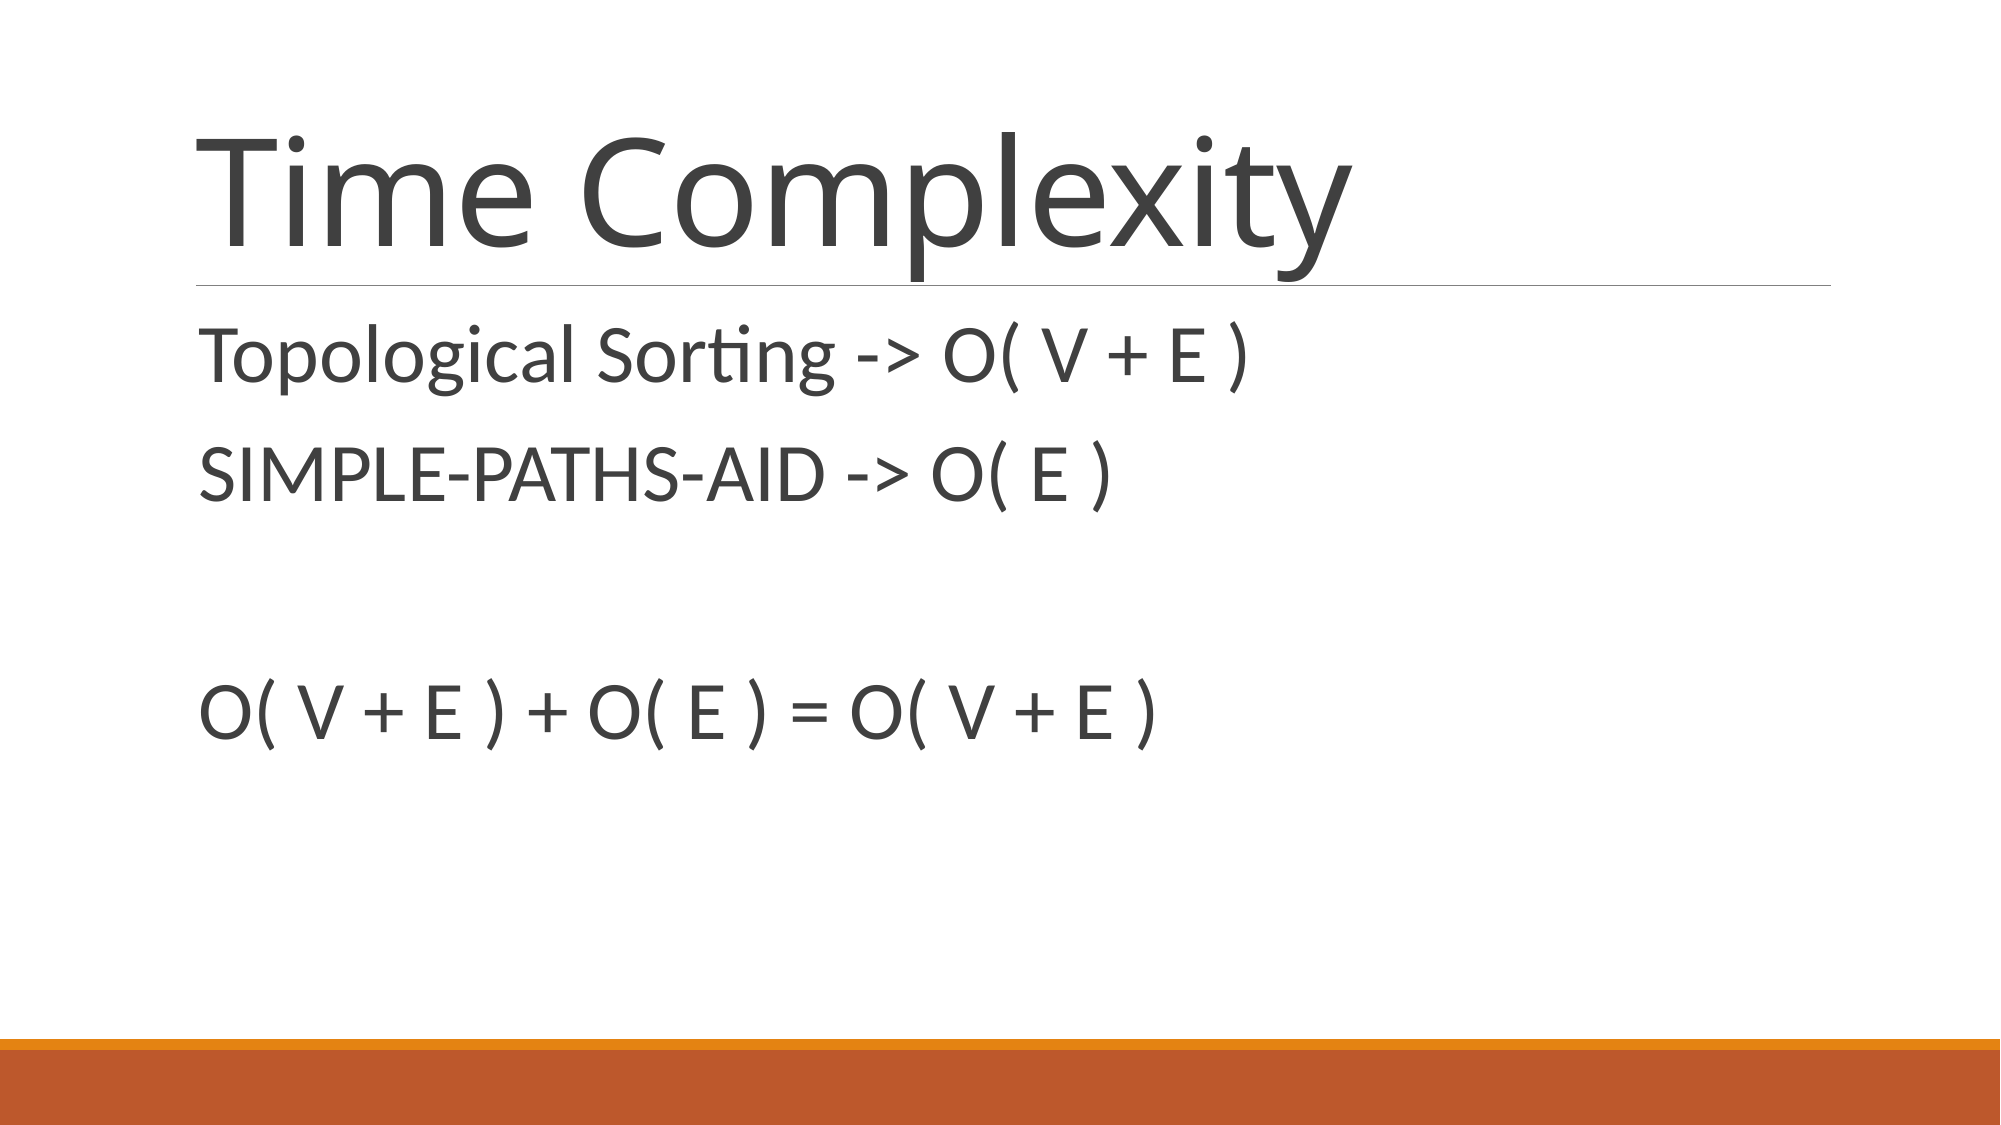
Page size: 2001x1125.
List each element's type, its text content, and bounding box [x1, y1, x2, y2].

list Topological Sorting -> O( V + E ) SIMPLE-PATHS-AID -> O( E ) O( V + E ) + O( E ) = O( V + E ) [180, 302, 1830, 963]
title Time Complexity [180, 47, 1830, 285]
